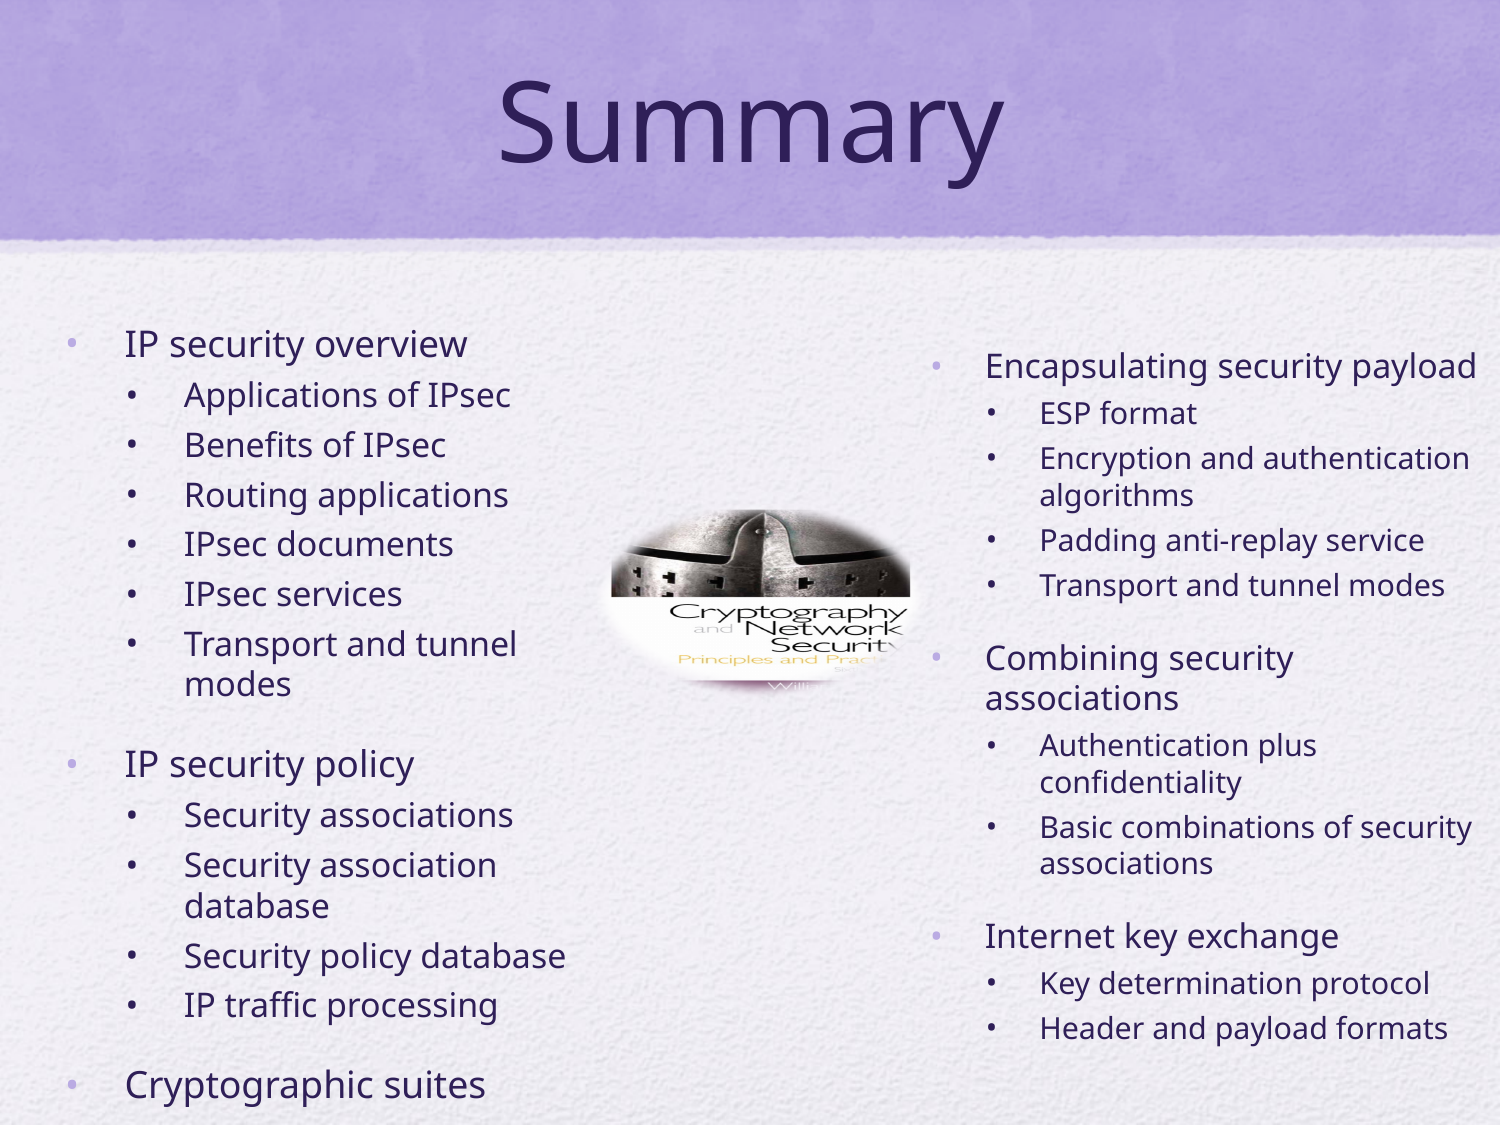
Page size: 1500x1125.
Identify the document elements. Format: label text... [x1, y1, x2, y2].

title Summary [129, 6, 1373, 239]
picture [0, 225, 1500, 1125]
list IP security overview Applications of IPsec Benefits of IPsec Routing applications IPsec documents IPsec services Transport and tunnel modes IP security policy Security associations Security association database Security policy database IP traffic processing Cryptographic suites [49, 312, 636, 1125]
list Encapsulating security payload ESP format Encryption and authentication algorithms Padding anti-replay service Transport and tunnel modes Combining security associations Authentication plus confidentiality Basic combinations of security associations Internet key exchange Key determination protocol Header and payload formats [914, 337, 1500, 1088]
